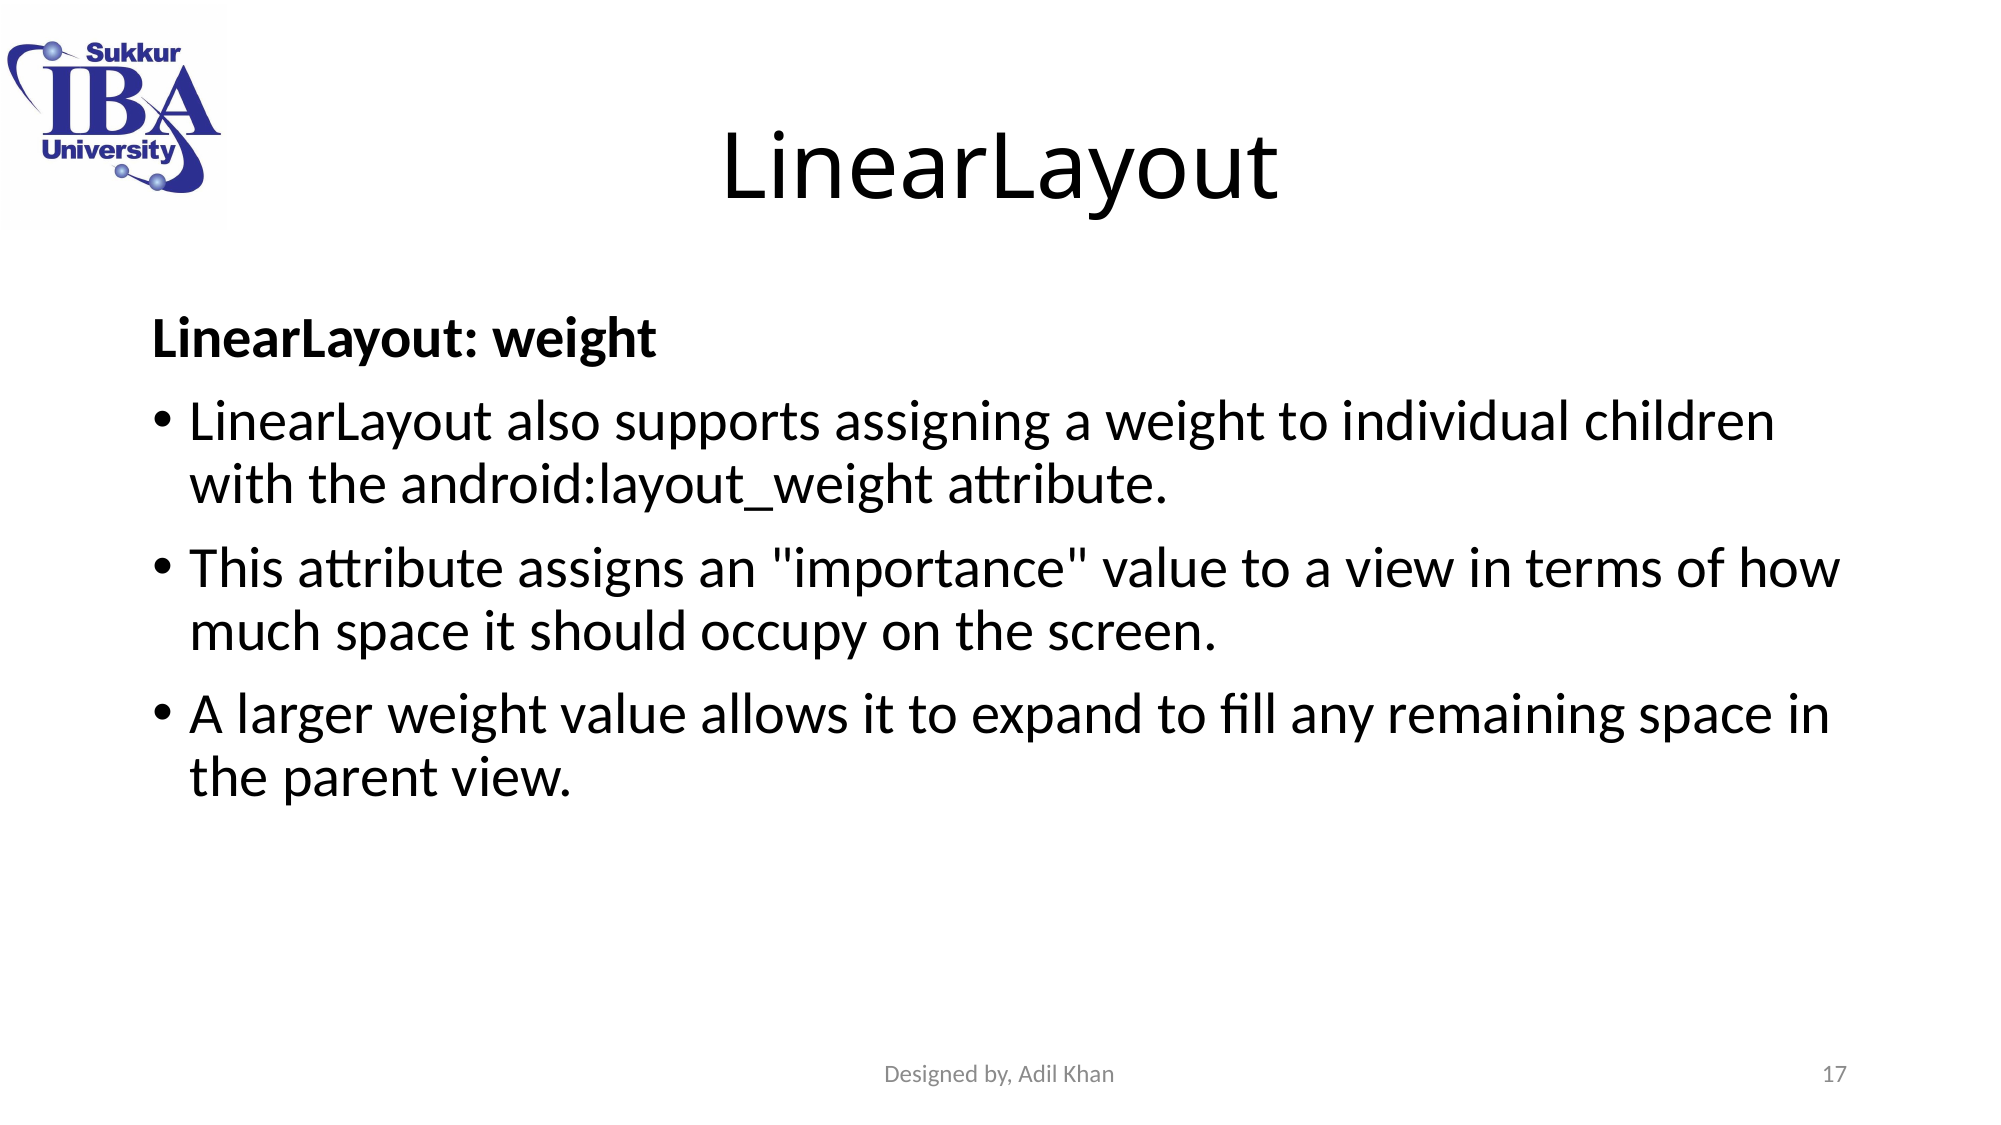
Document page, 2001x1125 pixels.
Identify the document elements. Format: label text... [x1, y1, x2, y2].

list LinearLayout: weight LinearLayout also supports assigning a weight to individual children with the android:layout_weight attribute. This attribute assigns an "importance" value to a view in terms of how much space it should occupy on the screen. A larger weight value allows it to expand to fill any remaining space in the parent view. [137, 299, 1863, 1014]
title LinearLayout [137, 59, 1863, 278]
picture [1, 4, 227, 230]
footer Designed by, Adil Khan [662, 1042, 1338, 1103]
slide_number 17 [1412, 1042, 1863, 1103]
